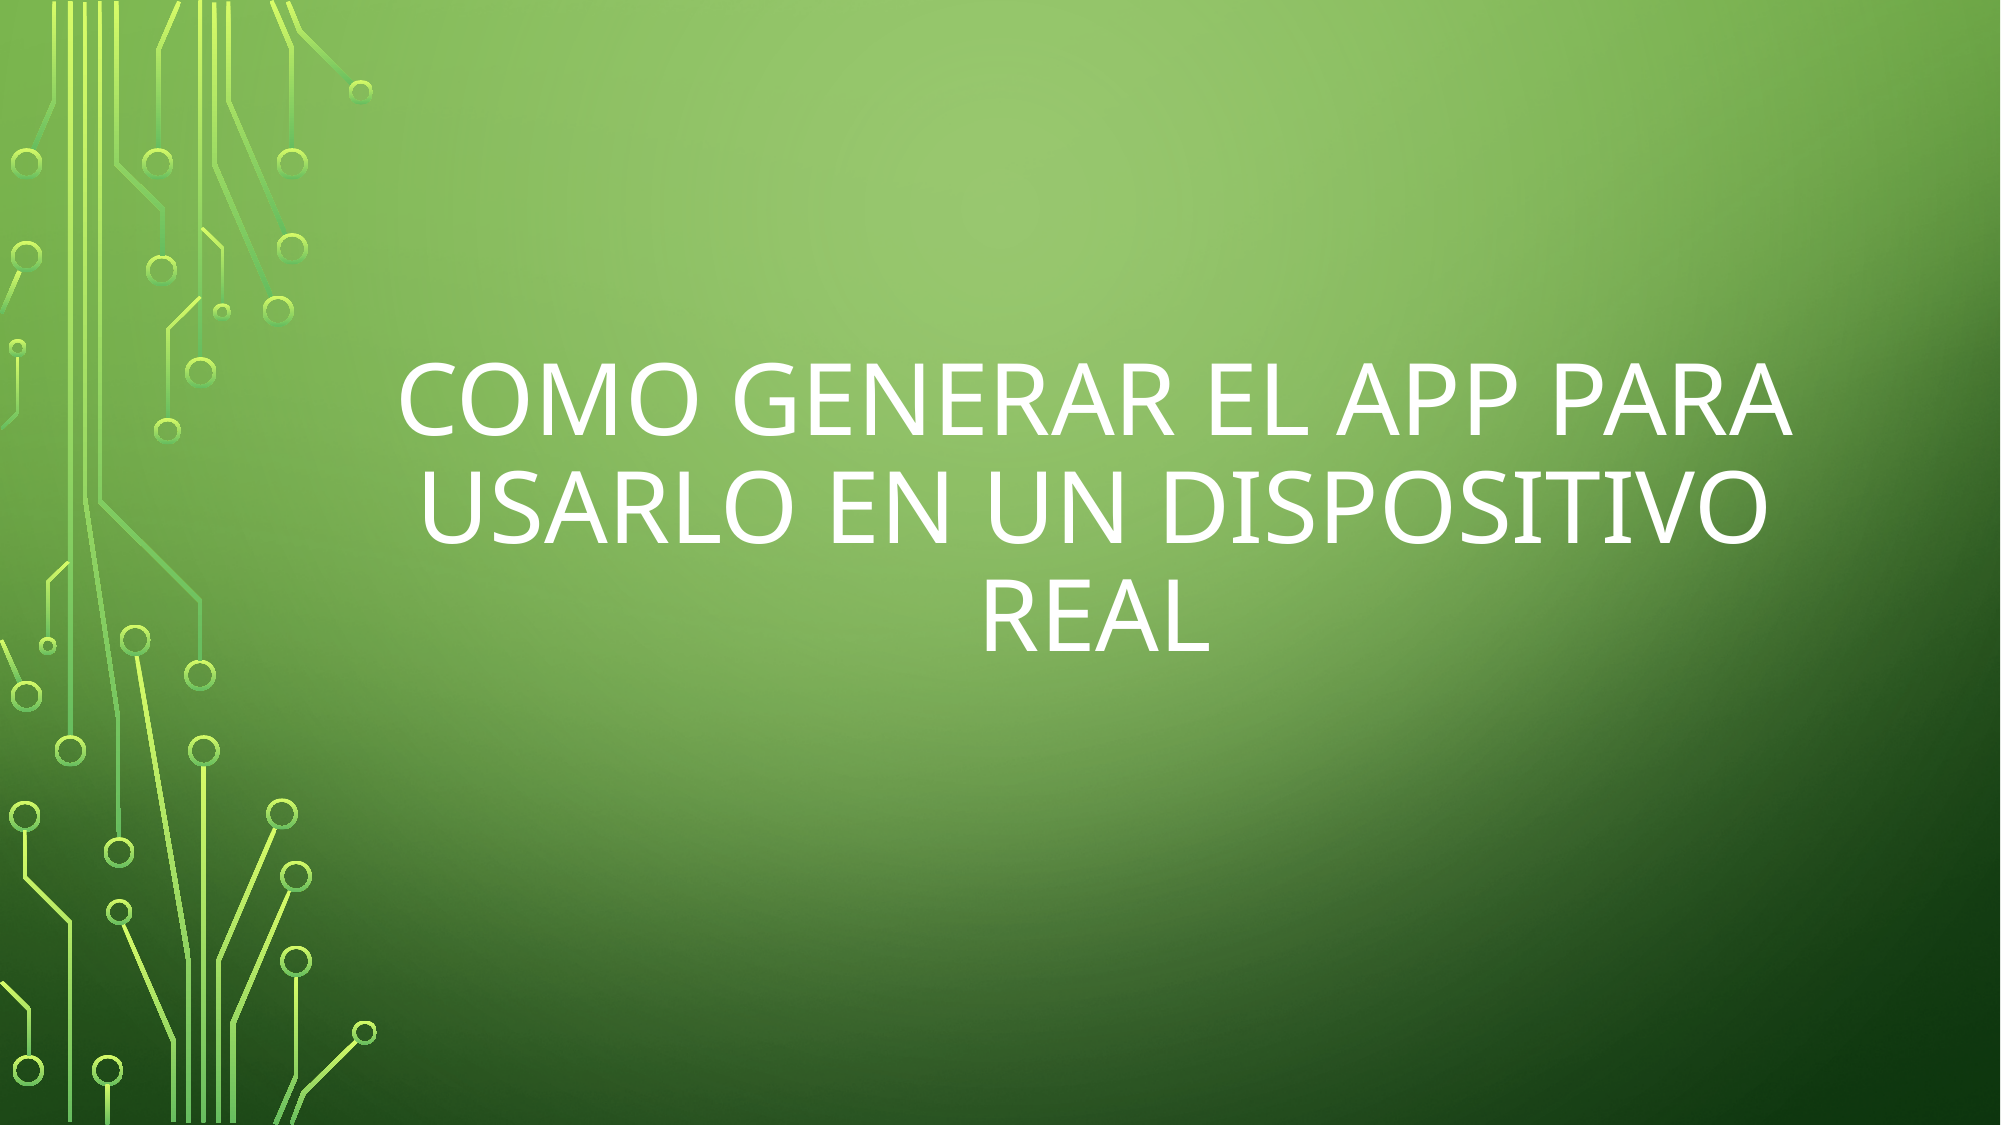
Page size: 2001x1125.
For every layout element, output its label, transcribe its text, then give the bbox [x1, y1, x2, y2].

title Como generar el App para usarlo en un dispositivo real [318, 323, 1872, 681]
